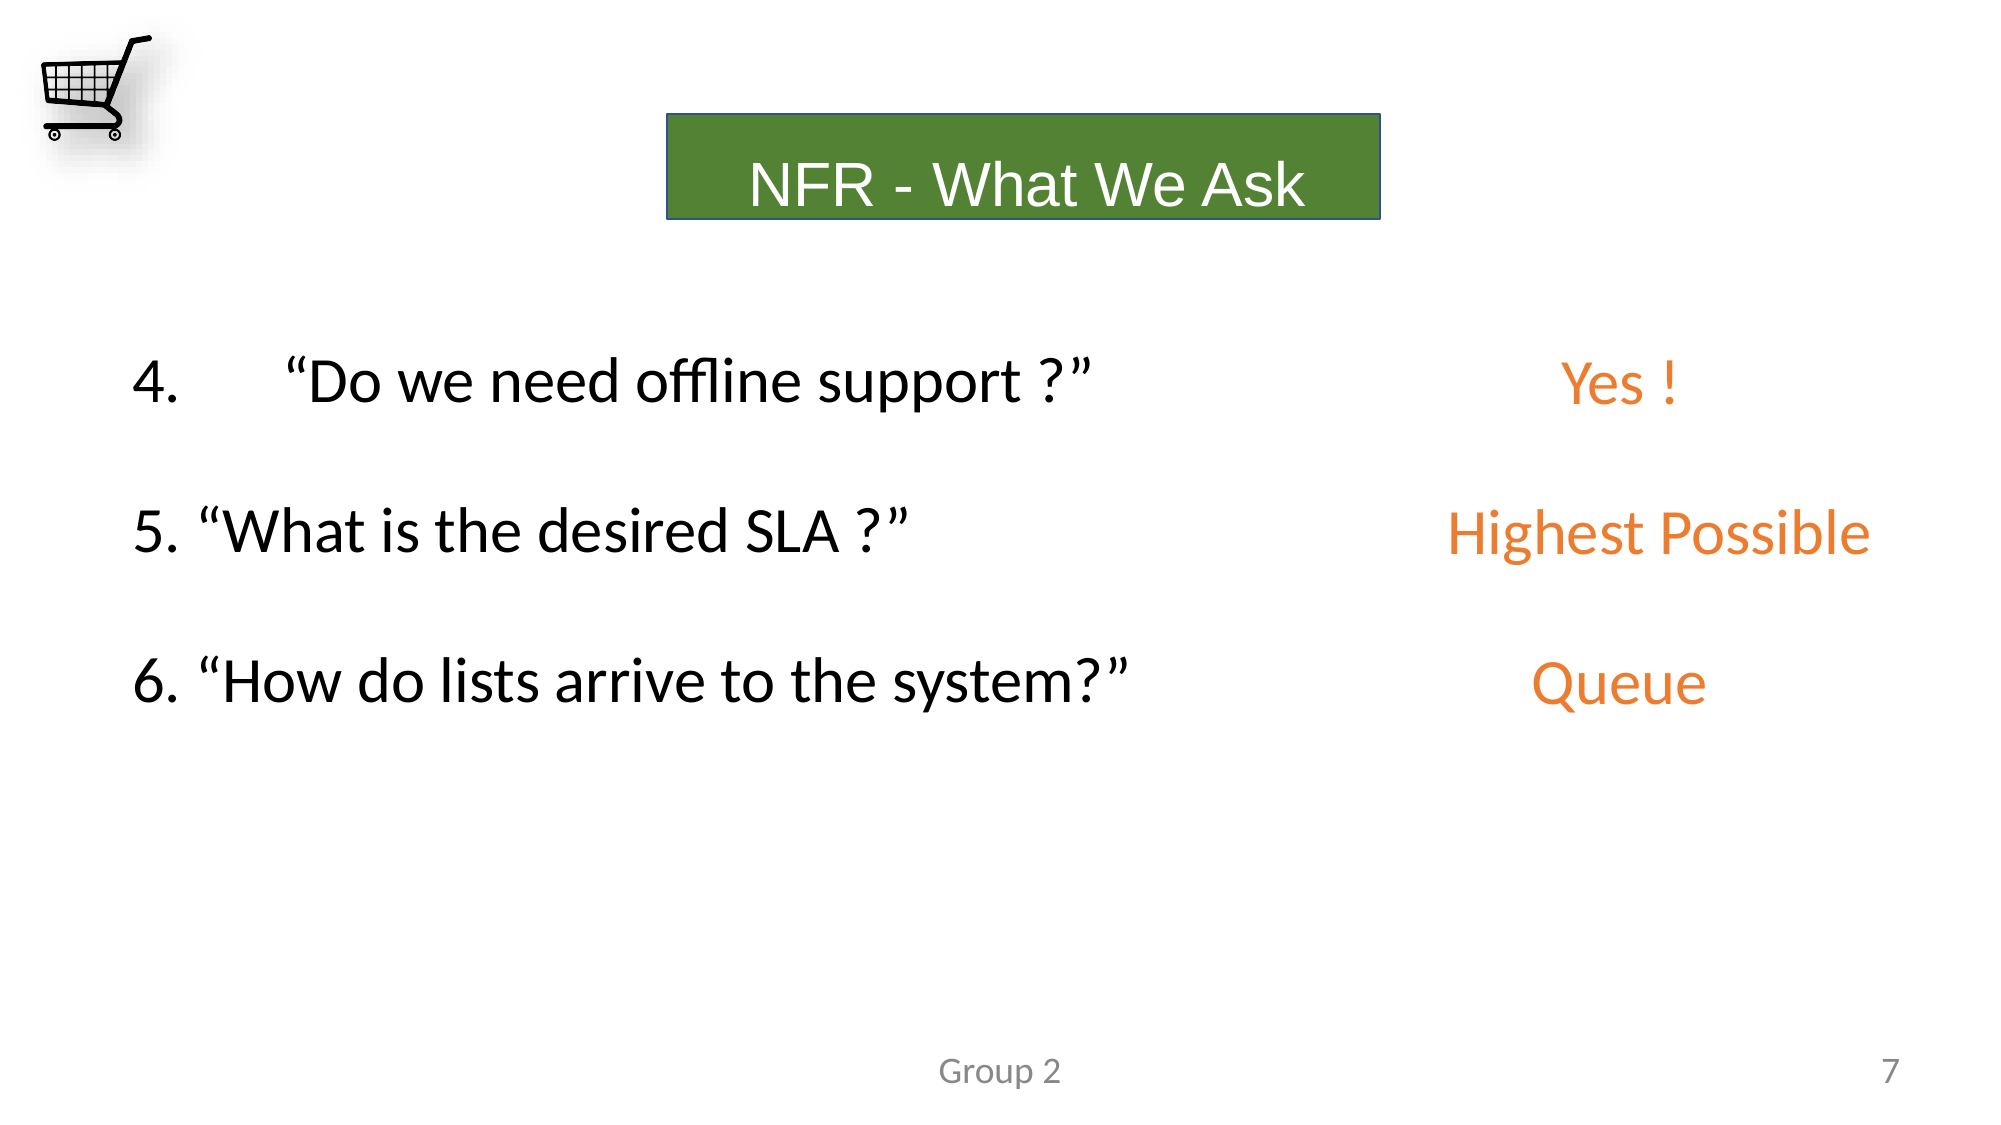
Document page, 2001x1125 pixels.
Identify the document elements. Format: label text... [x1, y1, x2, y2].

text_box Yes ! [1520, 338, 1720, 418]
text_box Highest Possible [1383, 488, 1937, 568]
footer Group 2 [680, 1046, 1320, 1125]
text_box Queue [1383, 638, 1857, 718]
slide_number 7 [1440, 1046, 1900, 1125]
text_box 6. “How do lists arrive to the system?” [130, 636, 1182, 716]
text_box 5. “What is the desired SLA ?” [130, 486, 1071, 566]
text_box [15, 15, 202, 191]
text_box NFR - What We Ask [666, 113, 1381, 220]
title 4. “Do we need offline support ?” [130, 335, 1125, 527]
